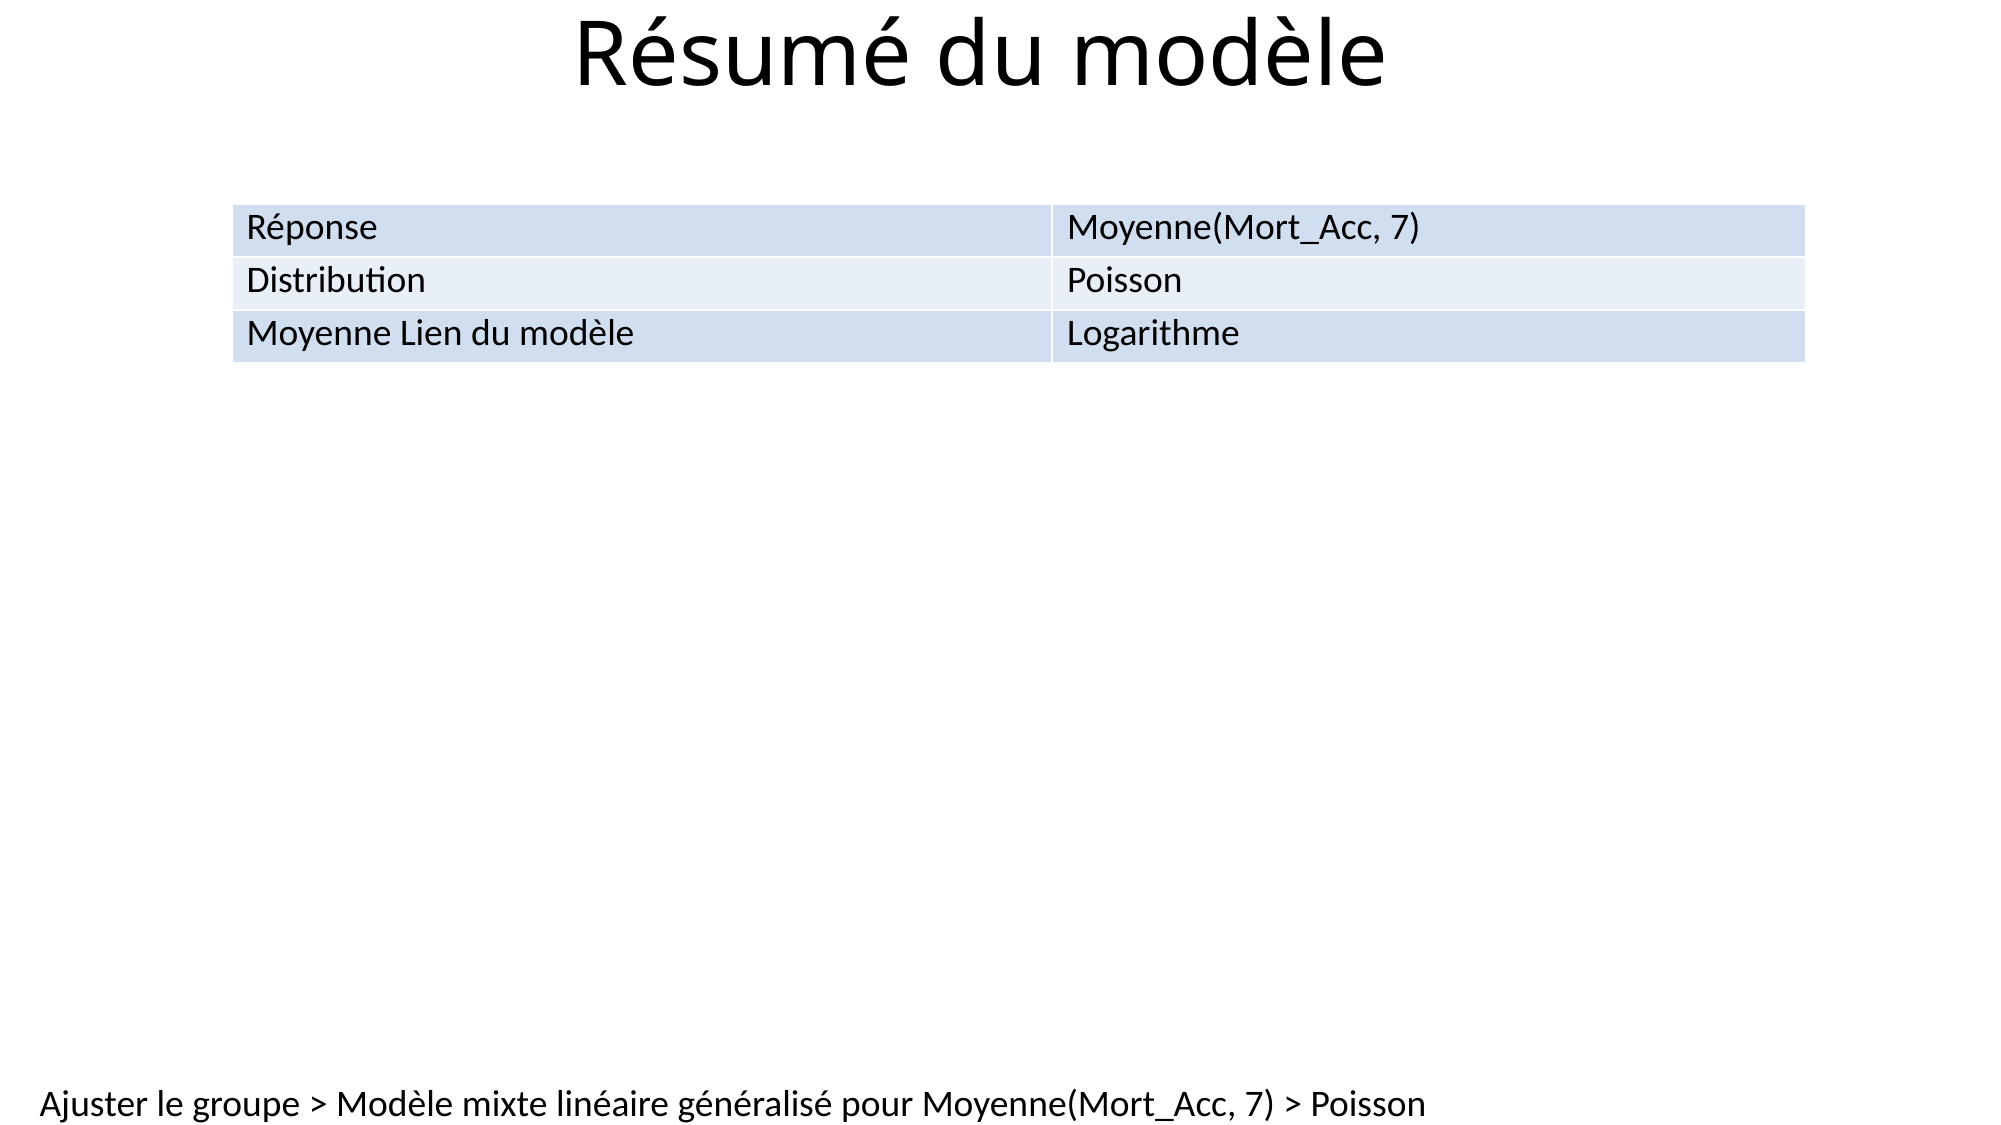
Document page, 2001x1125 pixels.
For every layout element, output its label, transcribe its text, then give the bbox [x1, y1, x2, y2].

table_cell Distribution [233, 258, 1051, 309]
table_header Réponse [233, 205, 1051, 256]
table_cell Logarithme [1053, 311, 1805, 362]
title Résumé du modèle [0, 0, 1963, 113]
table_header Moyenne(Mort_Acc, 7) [1053, 205, 1805, 256]
text_box Ajuster le groupe > Modèle mixte linéaire généralisé pour Moyenne(Mort_Acc, 7) > Poisson [39, 1079, 1429, 1125]
table_cell Poisson [1053, 258, 1805, 309]
table_cell Moyenne Lien du modèle [233, 311, 1051, 362]
